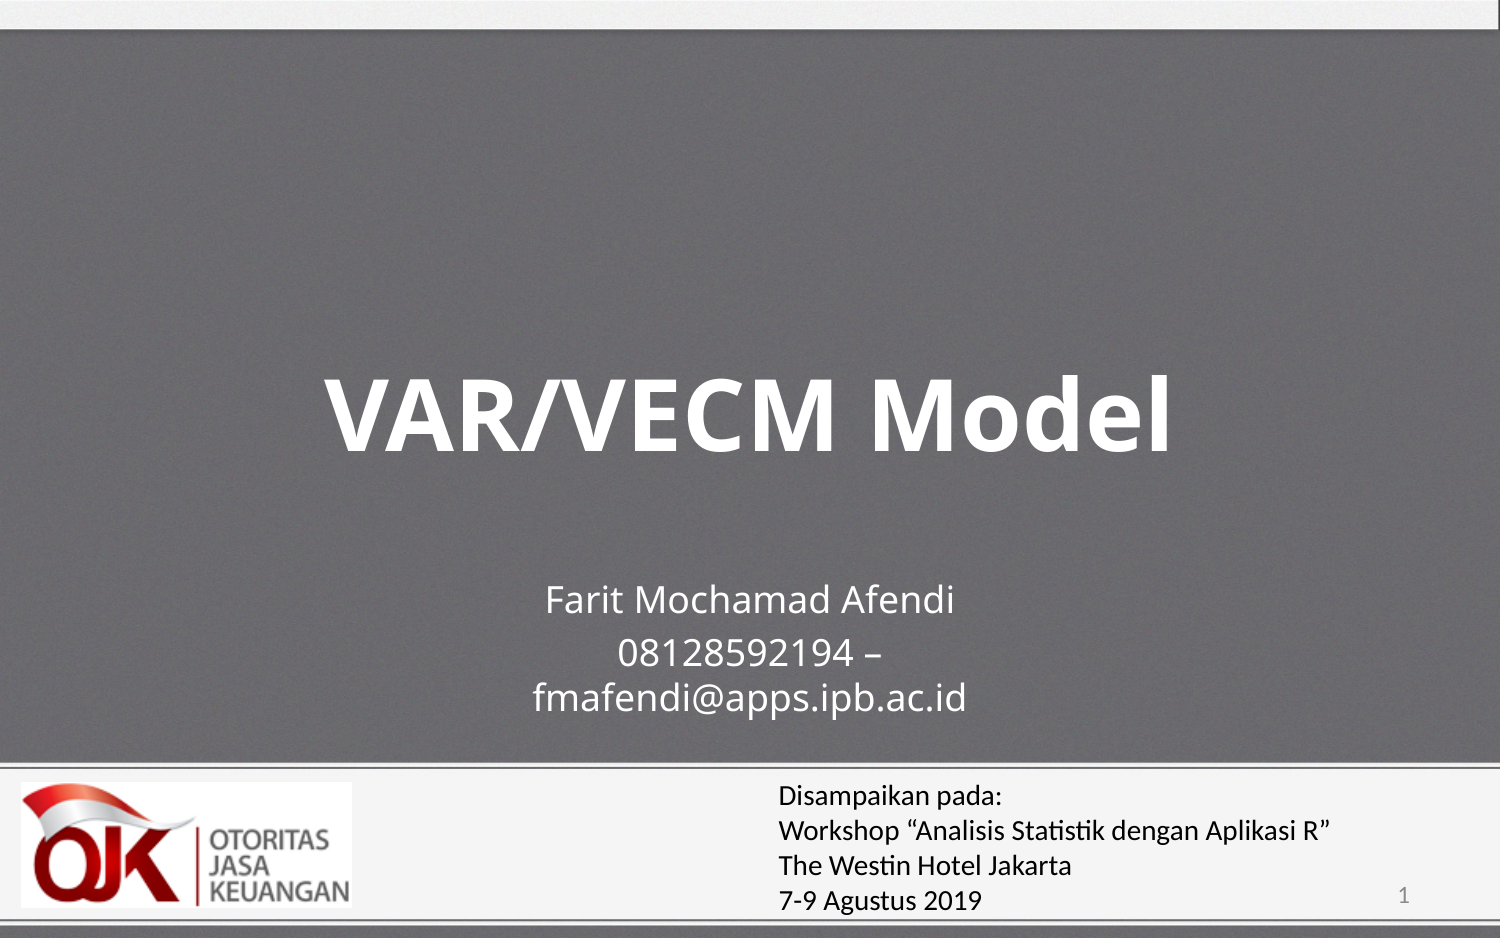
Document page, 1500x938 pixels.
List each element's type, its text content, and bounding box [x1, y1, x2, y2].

text_box Disampaikan pada: Workshop “Analisis Statistik dengan Aplikasi R” The Westin Hotel Jakarta 7-9 Agustus 2019 [763, 768, 1347, 924]
picture [0, 0, 1500, 938]
slide_number 1 [1347, 868, 1425, 919]
title VAR/VECM Model [37, 333, 1463, 490]
subtitle Farit Mochamad Afendi 08128592194 – fmafendi@apps.ipb.ac.id [388, 568, 1112, 632]
